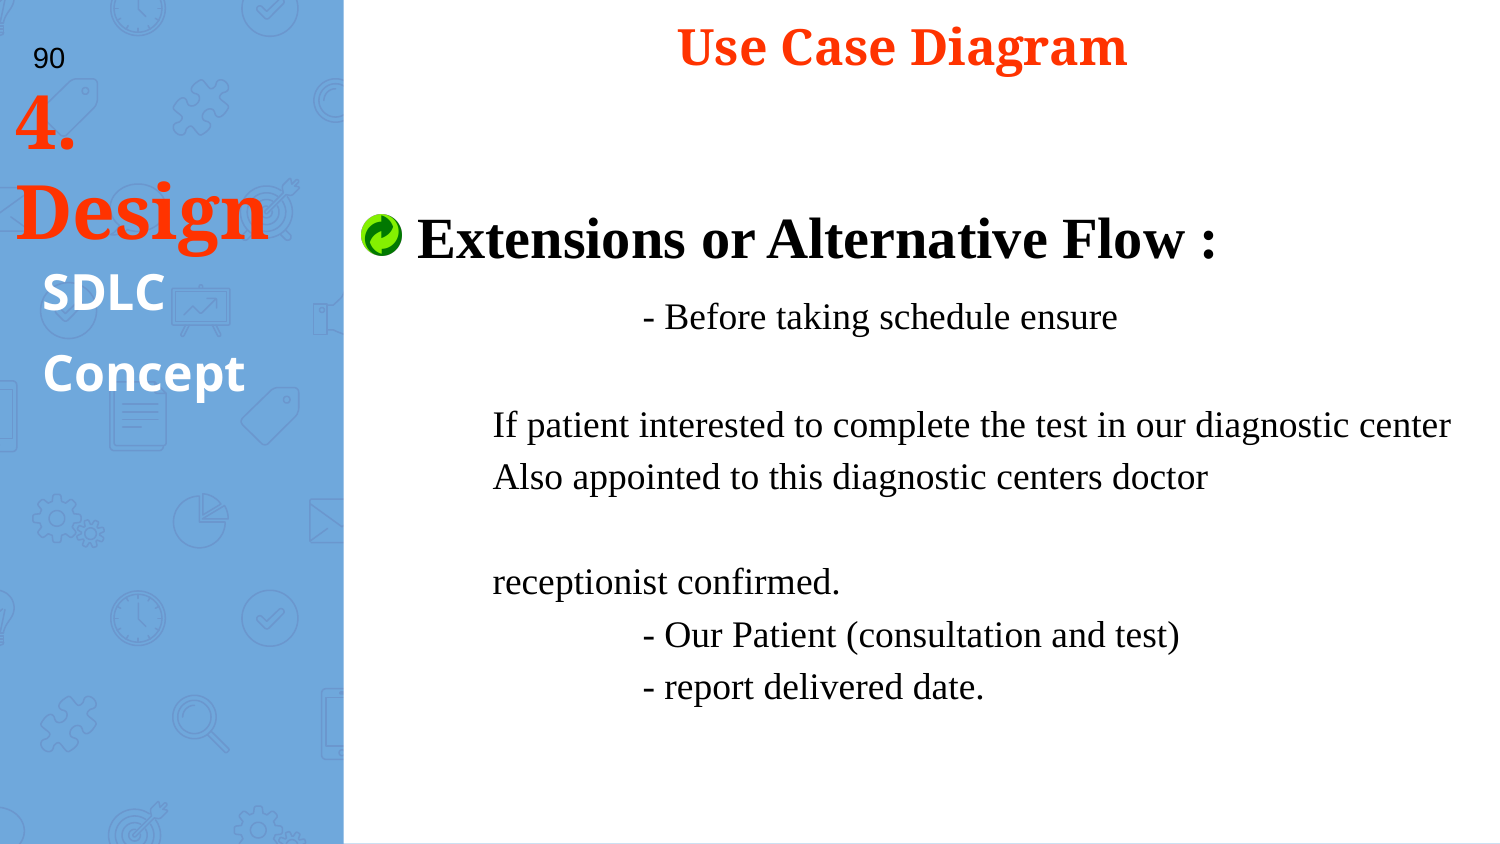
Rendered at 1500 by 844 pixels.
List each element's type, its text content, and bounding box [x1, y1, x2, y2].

text_box Extensions or Alternative Flow : - Before taking schedule ensure If patient interested to complete the test in our diagnostic center Also appointed to this diagnostic centers doctor receptionist confirmed. - Our Patient (consultation and test) - report delivered date. [350, 159, 1500, 788]
text_box SDLC Concept [27, 245, 288, 422]
title 4. Design [0, 59, 338, 194]
slide_number 90 [17, 194, 315, 230]
picture [361, 214, 403, 256]
slide_number 90 [17, 23, 315, 59]
text_box Use Case Diagram [662, 0, 1188, 138]
